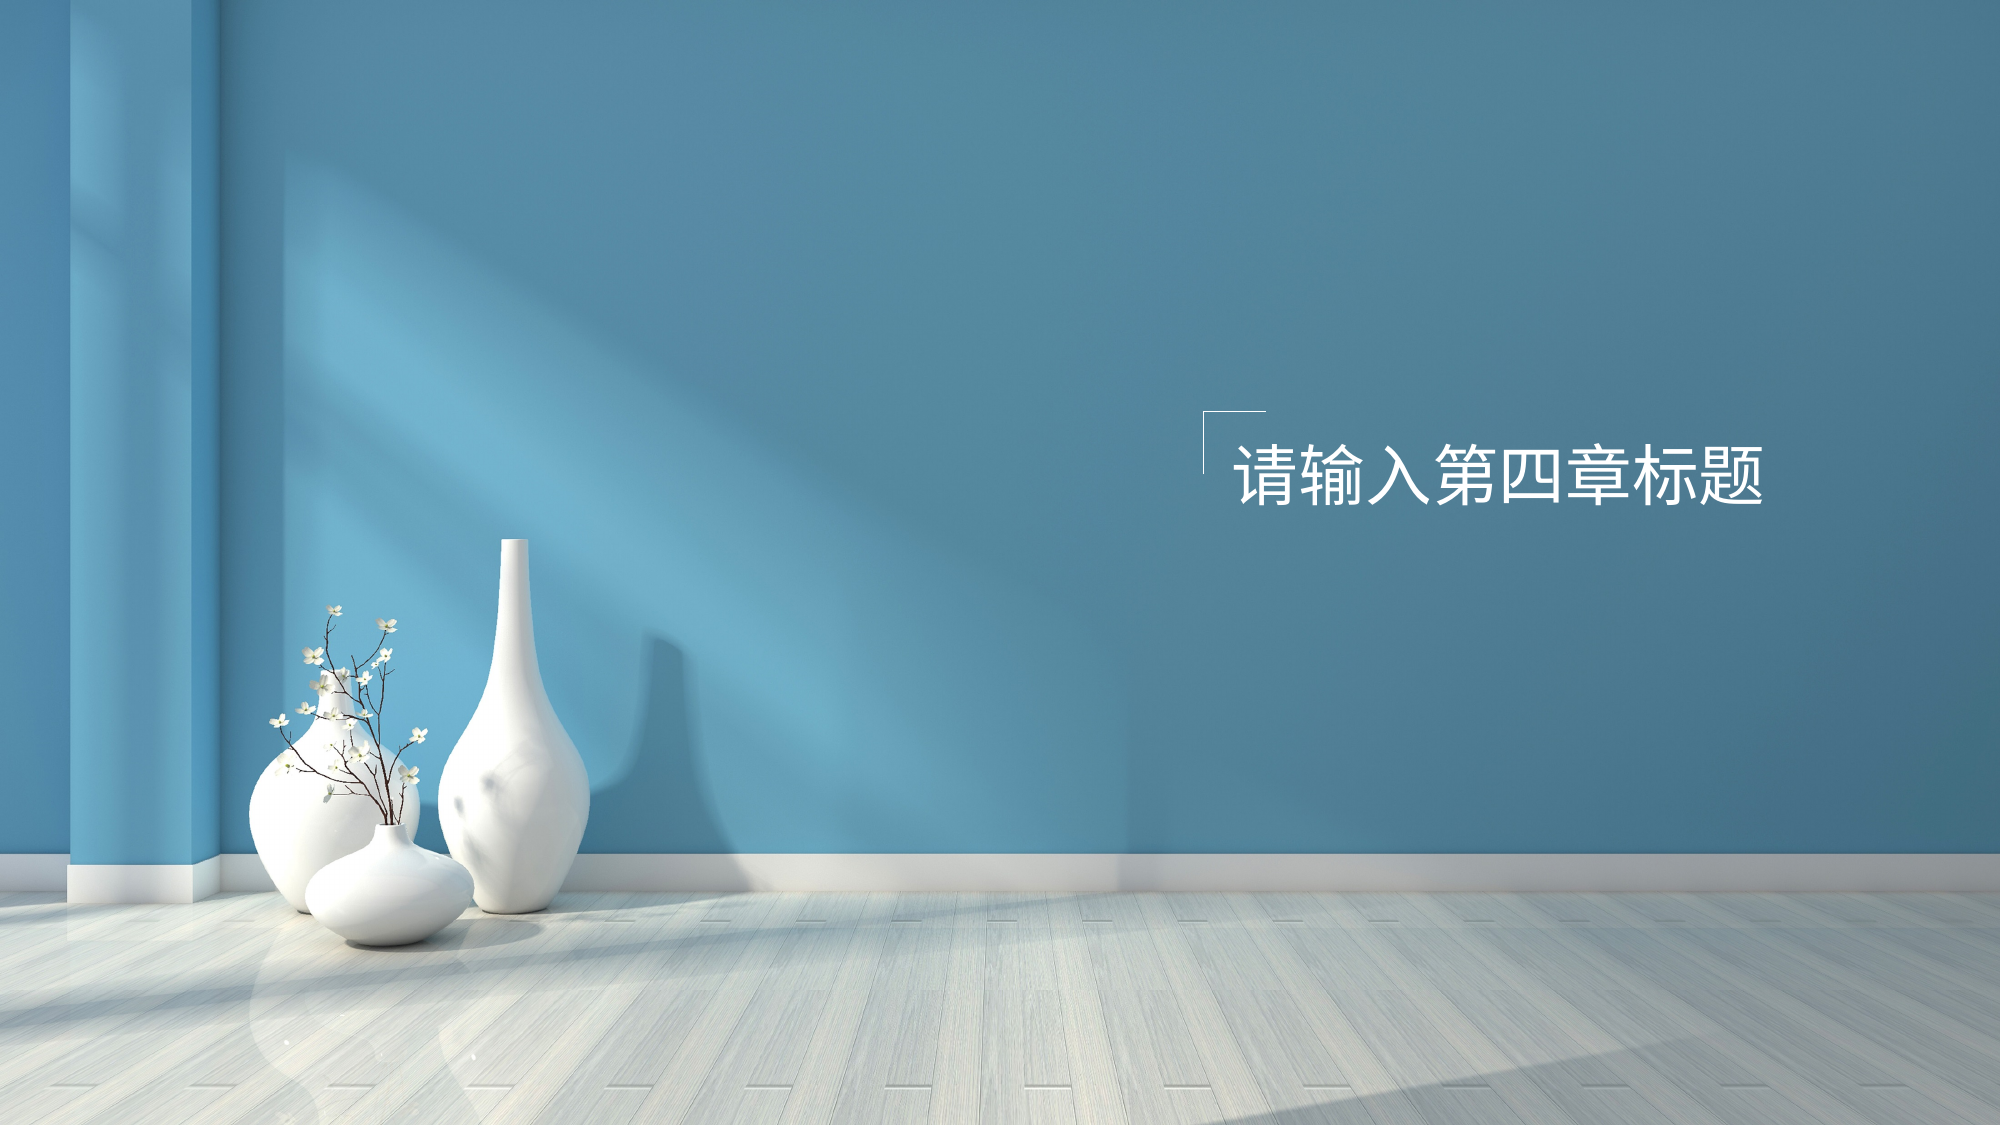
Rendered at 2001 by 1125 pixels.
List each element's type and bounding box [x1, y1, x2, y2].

picture [0, 0, 2000, 1125]
text_box [1203, 411, 1821, 523]
